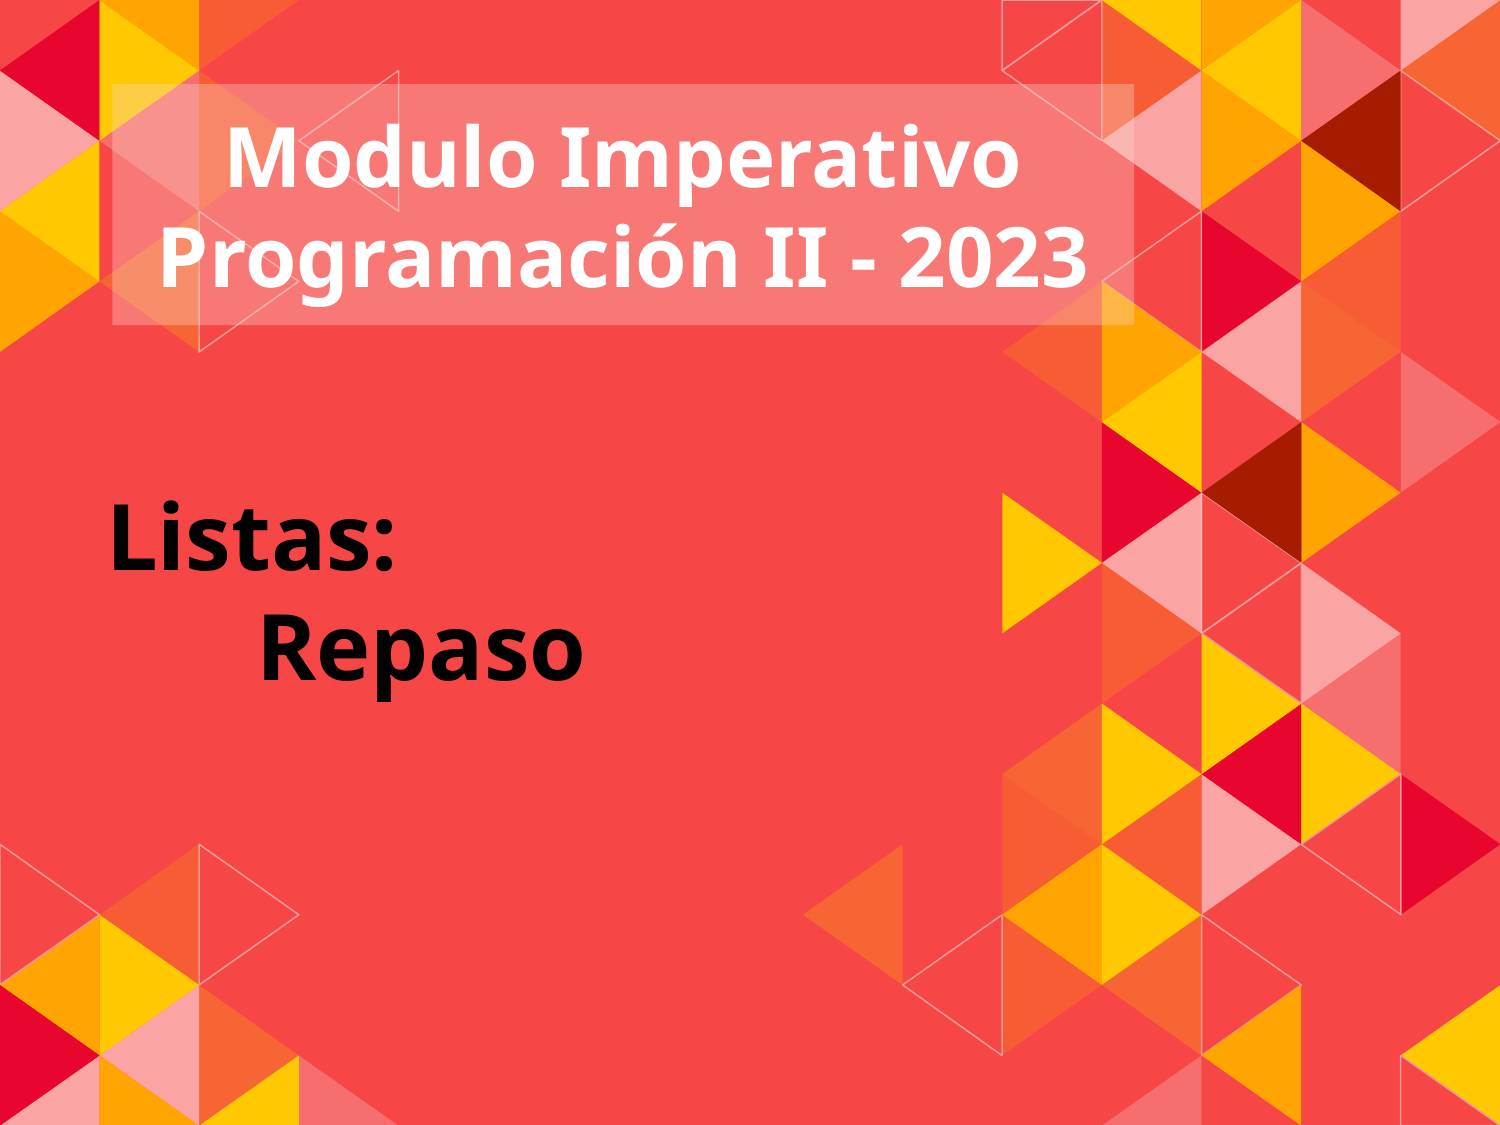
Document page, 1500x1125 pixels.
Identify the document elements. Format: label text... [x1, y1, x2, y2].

text_box Modulo Imperativo Programación II - 2023 [112, 84, 1135, 326]
title Listas: Repaso [91, 562, 955, 817]
